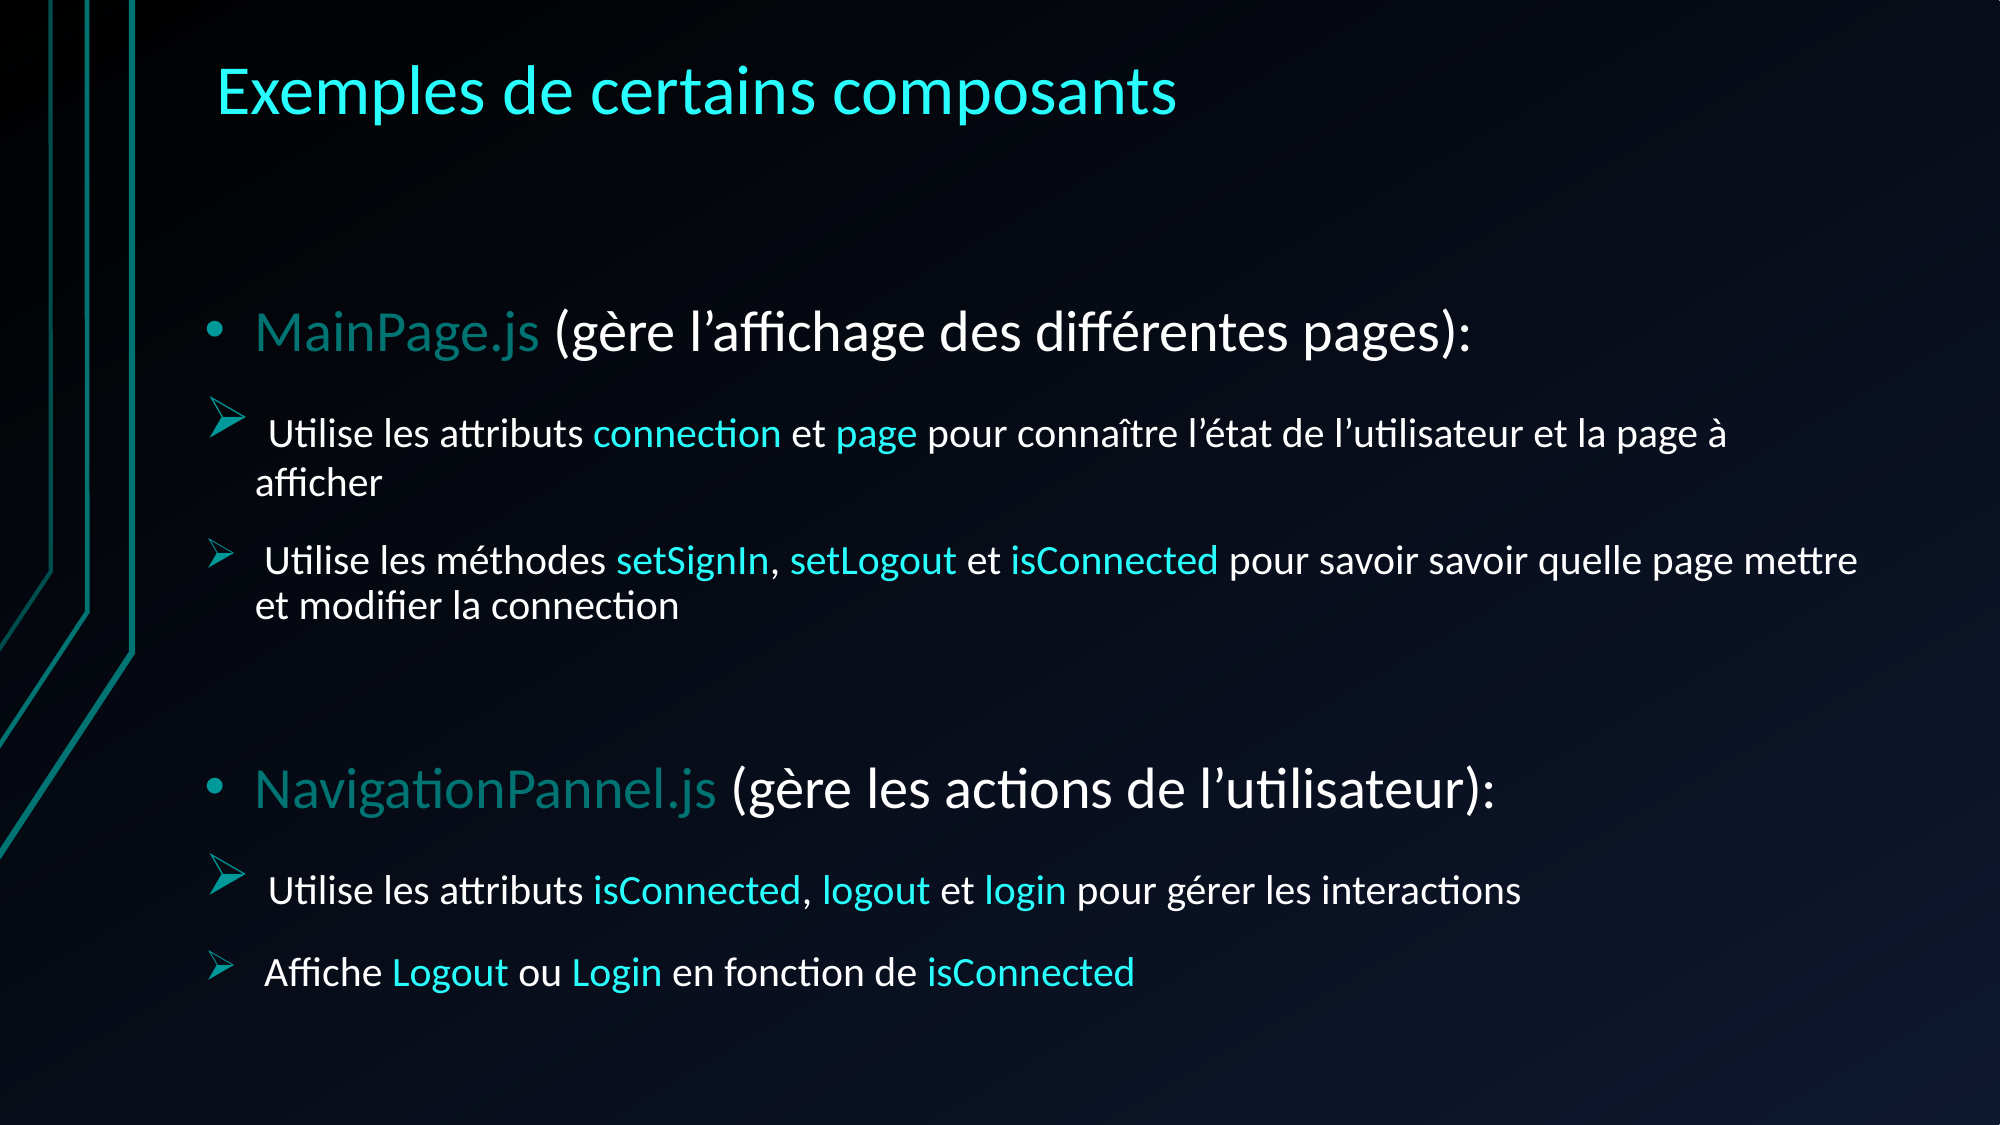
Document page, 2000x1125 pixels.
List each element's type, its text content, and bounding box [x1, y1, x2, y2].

list MainPage.js (gère l’affichage des différentes pages): Utilise les attributs connection et page pour connaître l’état de l’utilisateur et la page à afficher Utilise les méthodes setSignIn, setLogout et isConnected pour savoir savoir quelle page mettre et modifier la connection NavigationPannel.js (gère les actions de l’utilisateur): Utilise les attributs isConnected, logout et login pour gérer les interactions Affiche Logout ou Login en fonction de isConnected [184, 290, 1885, 1059]
title Exemples de certains composants [196, 42, 1896, 140]
